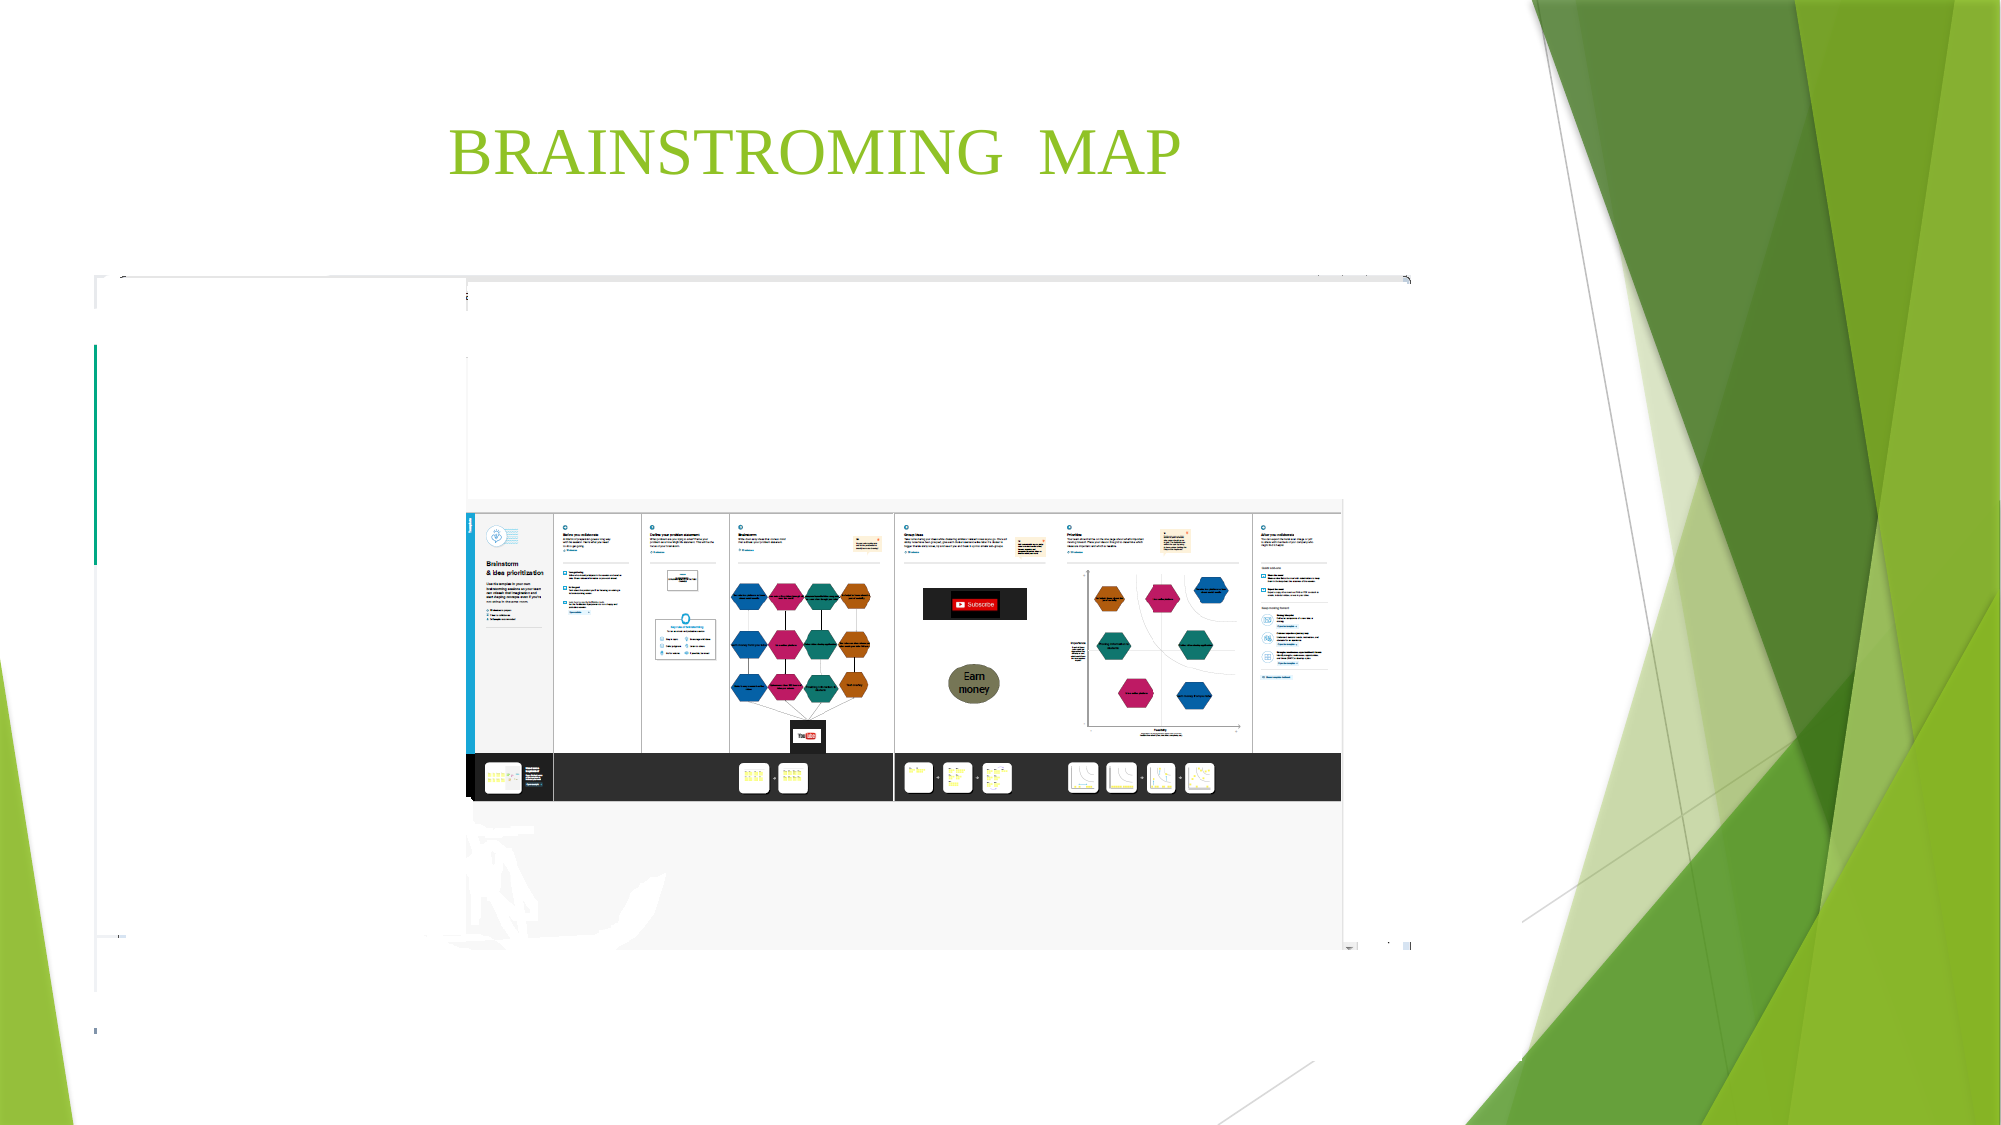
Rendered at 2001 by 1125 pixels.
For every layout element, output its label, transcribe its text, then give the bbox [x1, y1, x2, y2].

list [93, 275, 1522, 1061]
title BRAINSTROMING MAP [111, 99, 1522, 275]
